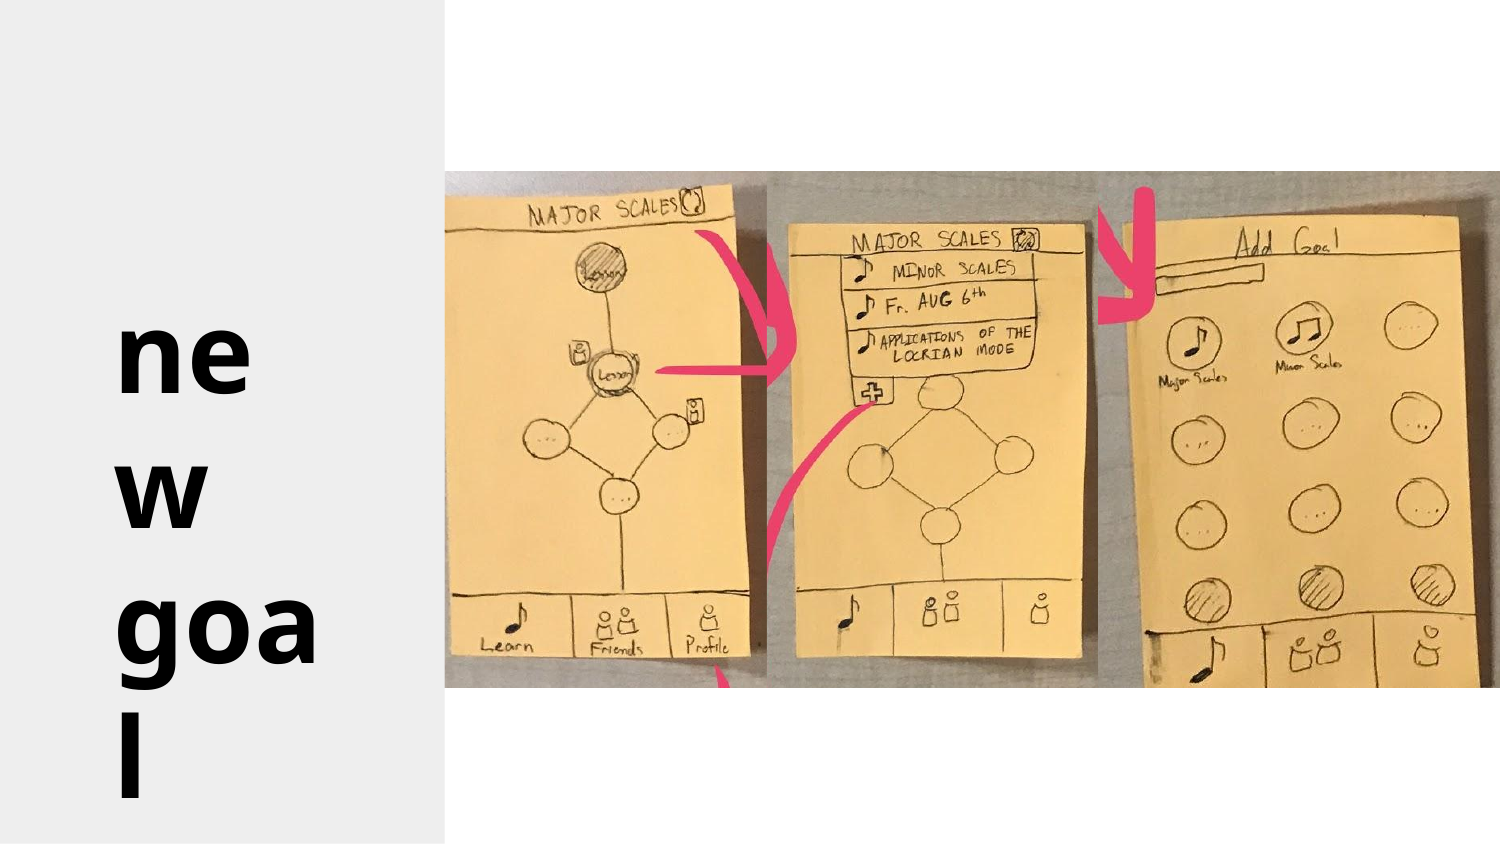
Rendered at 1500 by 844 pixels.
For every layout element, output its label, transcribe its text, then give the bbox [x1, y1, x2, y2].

text_box [0, 0, 445, 844]
text_box new goal [98, 265, 347, 579]
picture [444, 170, 1500, 689]
